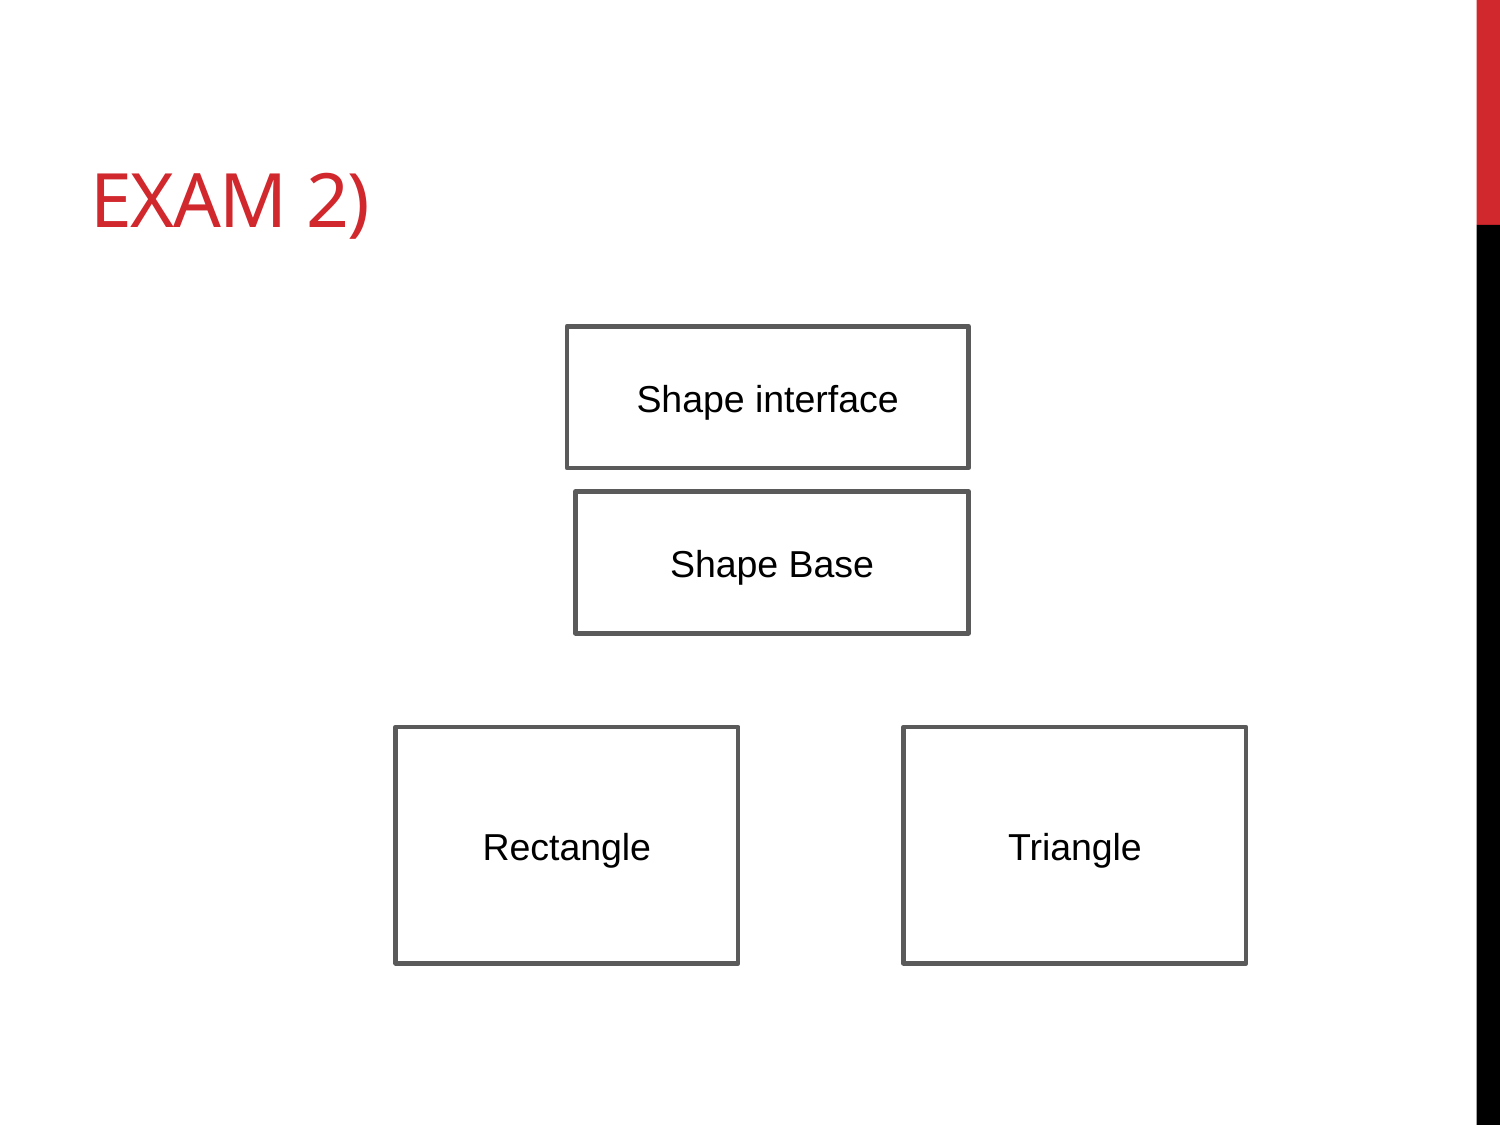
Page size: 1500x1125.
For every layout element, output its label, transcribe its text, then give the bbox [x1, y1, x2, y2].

text_box Triangle [901, 725, 1248, 966]
text_box Shape Base [573, 489, 971, 636]
title exam 2) [75, 25, 1247, 250]
text_box Shape interface [565, 324, 971, 470]
text_box Rectangle [393, 725, 740, 966]
